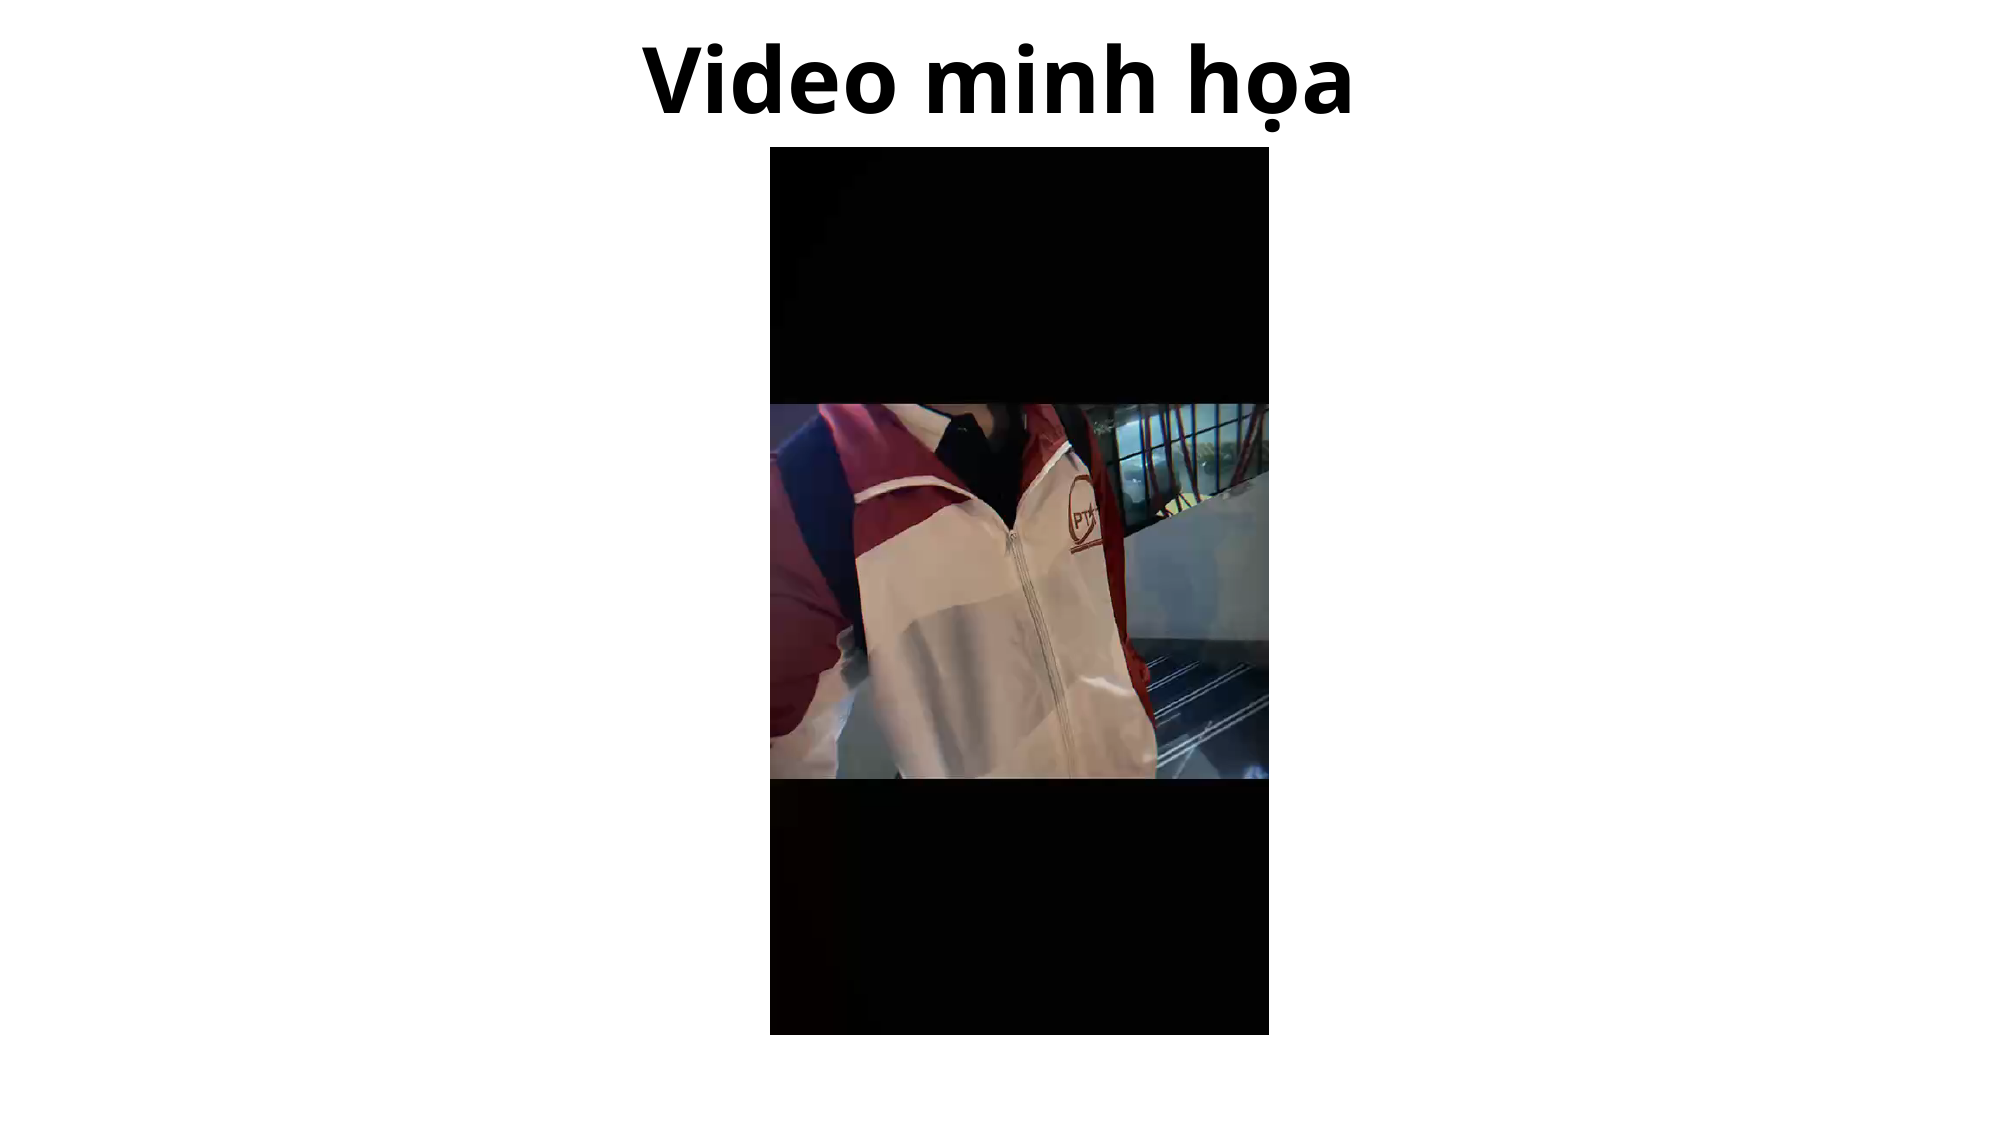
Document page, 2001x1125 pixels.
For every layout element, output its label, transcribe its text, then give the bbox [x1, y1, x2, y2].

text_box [769, 146, 1270, 1036]
title Video minh họa [249, 0, 1750, 141]
